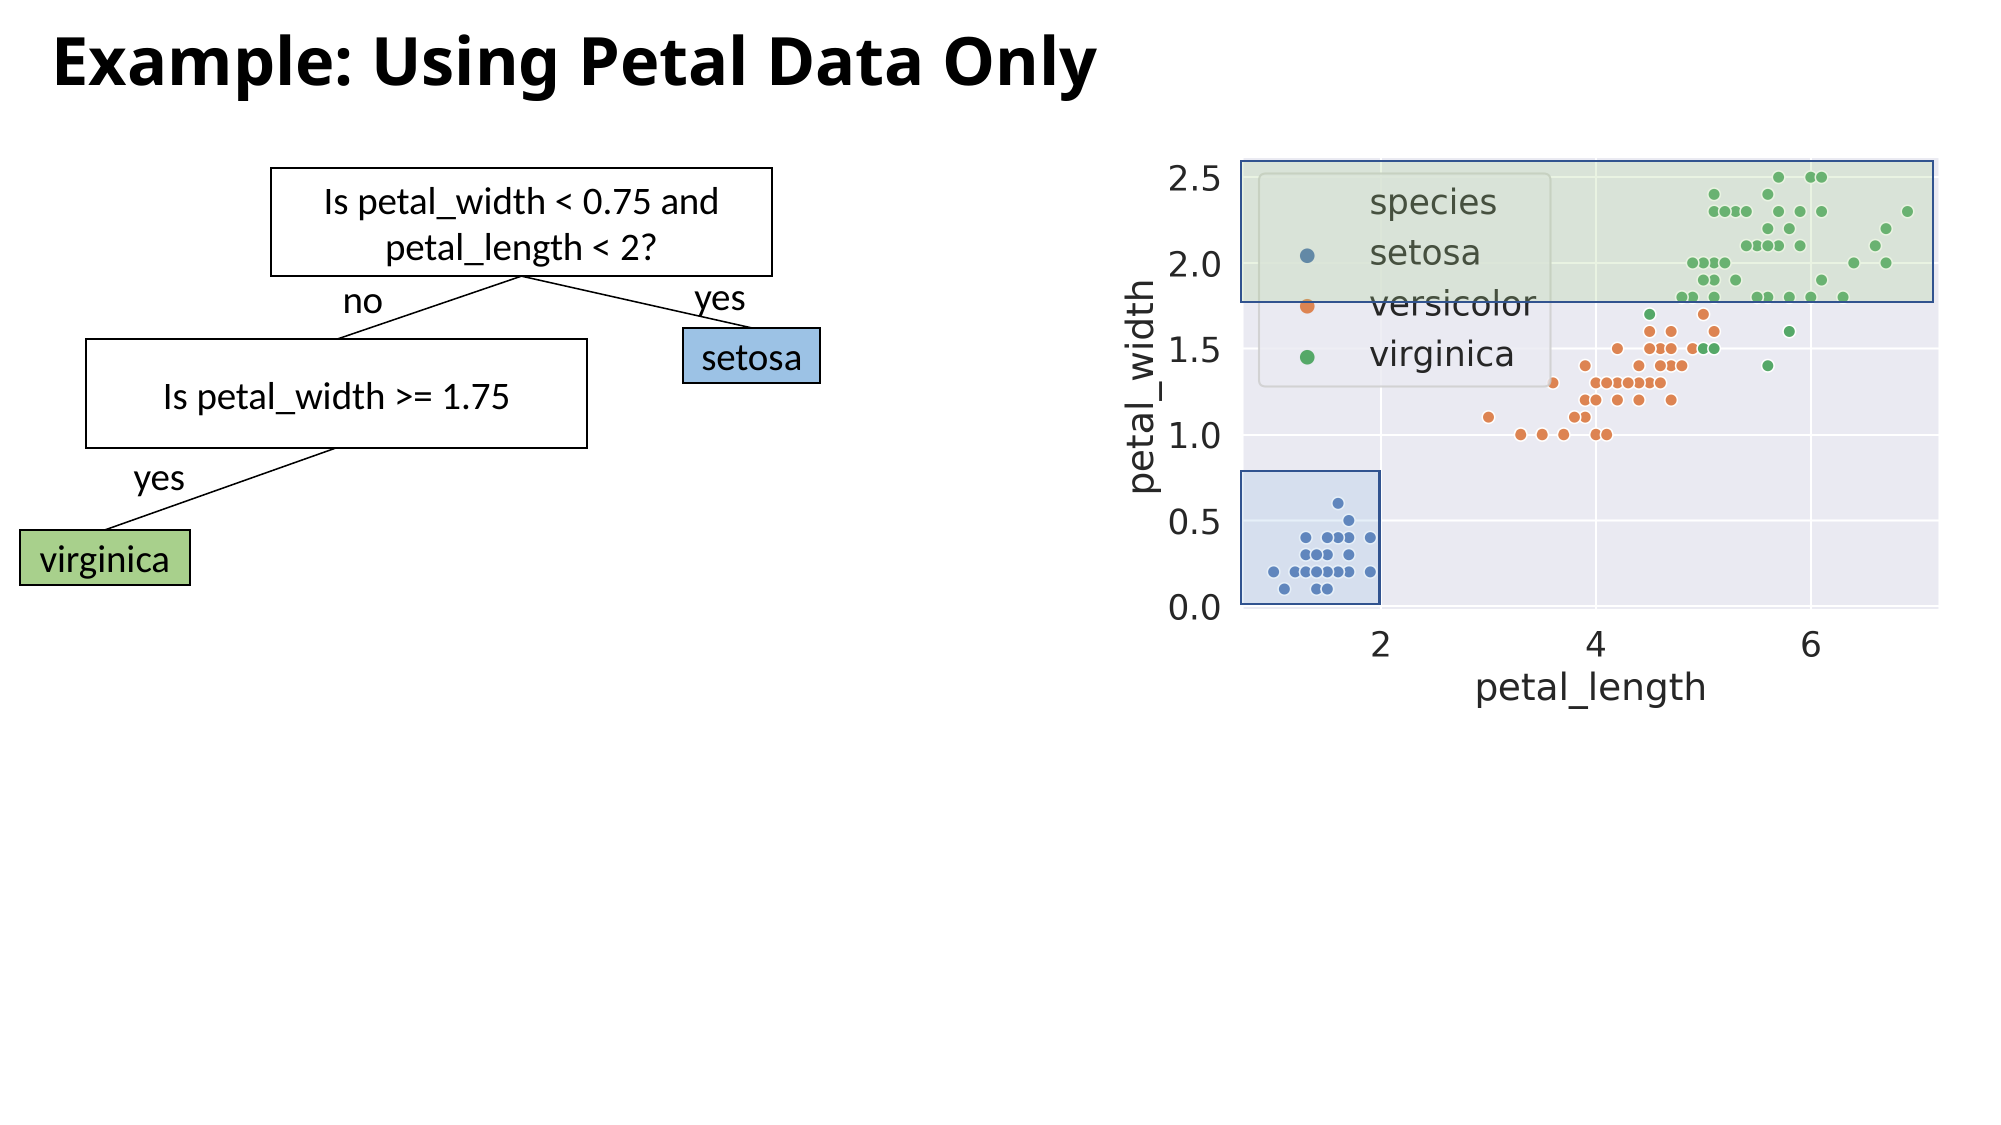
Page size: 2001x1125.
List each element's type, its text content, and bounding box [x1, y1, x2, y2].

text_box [336, 276, 522, 340]
text_box Is petal_width >= 1.75 [86, 339, 587, 448]
text_box Is petal_width < 0.75 and petal_length < 2? [271, 167, 772, 277]
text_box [522, 276, 752, 328]
picture [1105, 138, 1957, 724]
text_box yes [679, 263, 779, 325]
text_box no [327, 266, 427, 328]
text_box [104, 447, 337, 530]
text_box setosa [683, 327, 821, 383]
text_box virginica [19, 529, 190, 585]
title Example: Using Petal Data Only [36, 20, 1837, 129]
